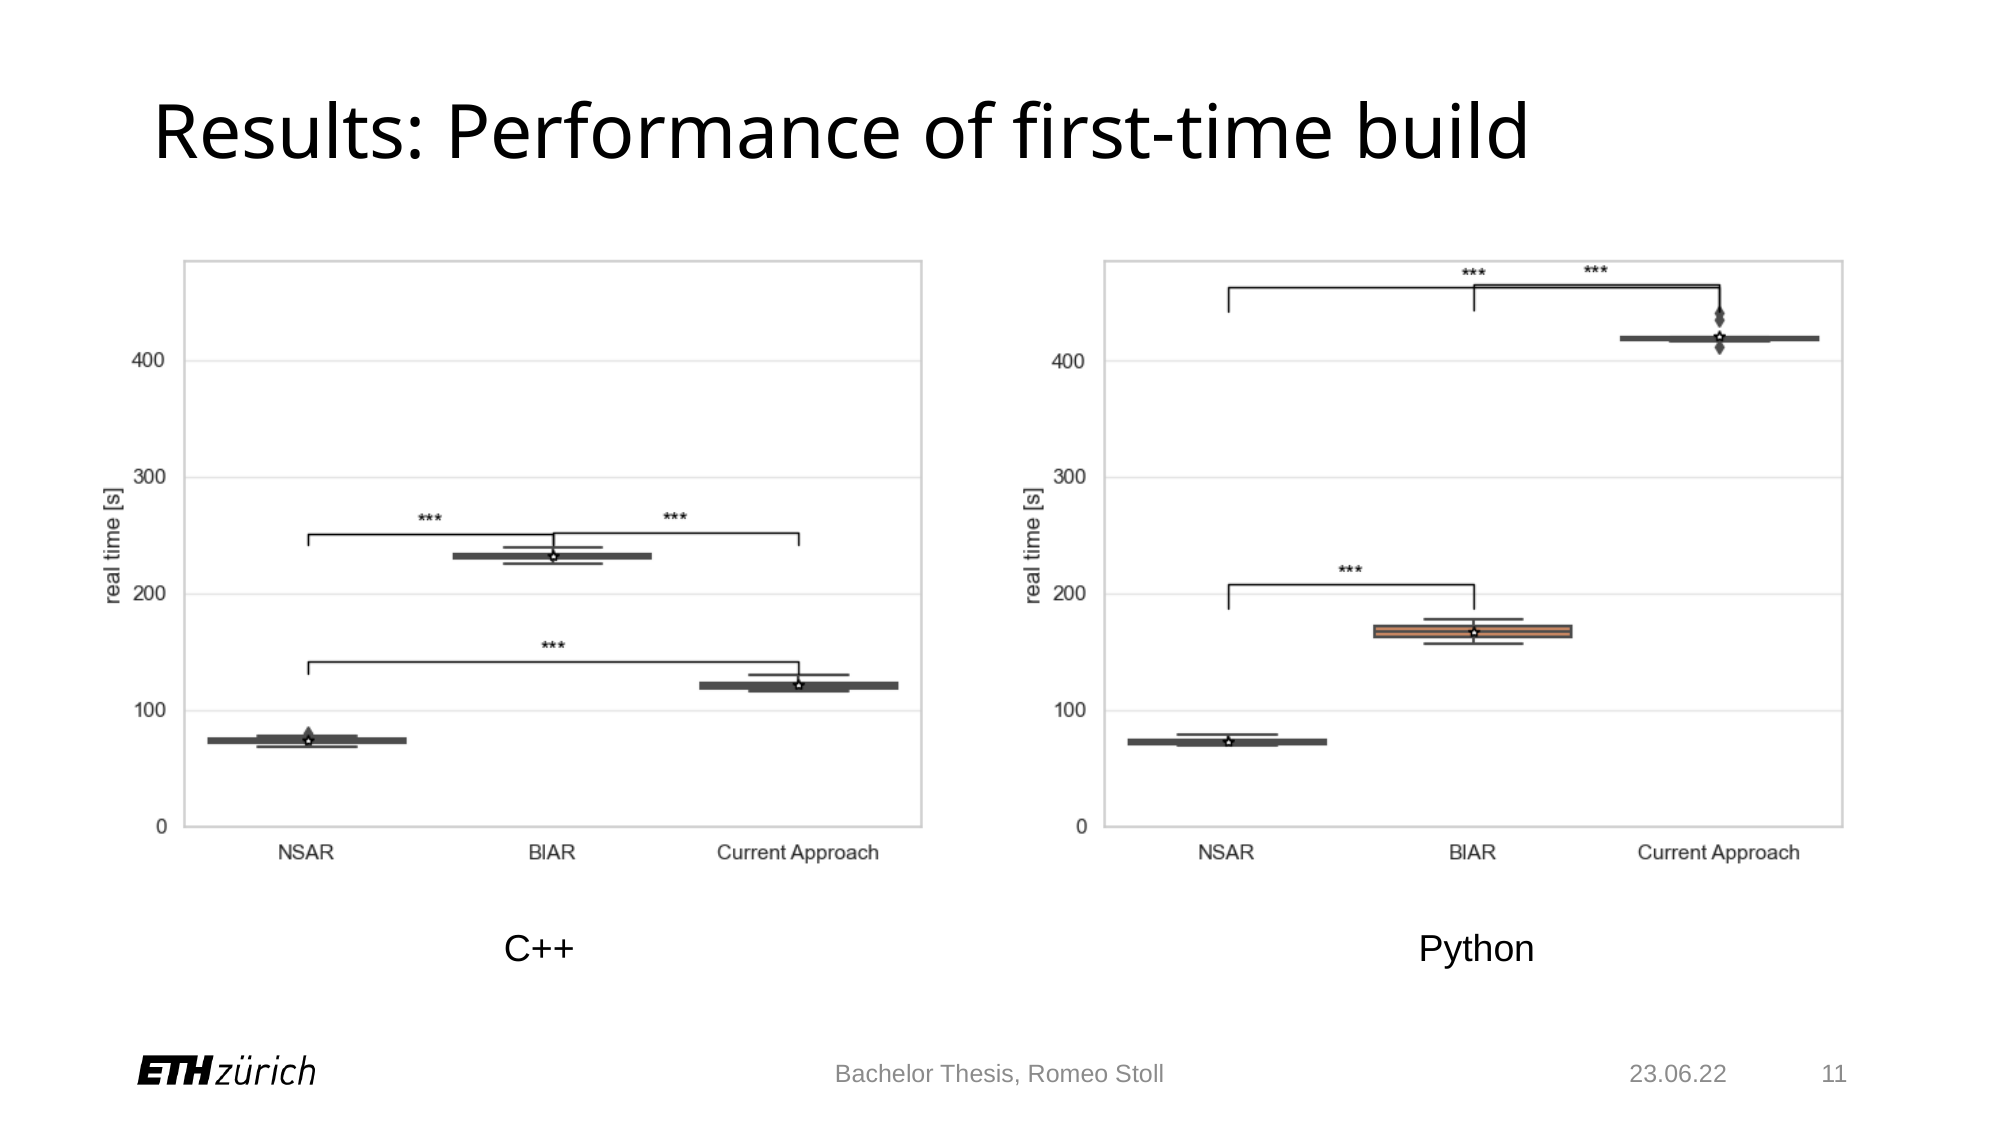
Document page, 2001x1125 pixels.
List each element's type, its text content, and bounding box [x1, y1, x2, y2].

picture [137, 1055, 315, 1085]
text_box C++ [236, 916, 843, 977]
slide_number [1614, 1042, 1759, 1103]
picture [999, 237, 1867, 888]
title Results: Performance of first-time build [137, 59, 1863, 209]
picture [79, 237, 946, 888]
slide_number 11 [1759, 1042, 1863, 1103]
footer Bachelor Thesis, Romeo Stoll [662, 1042, 1338, 1103]
text_box Python [1190, 916, 1764, 977]
